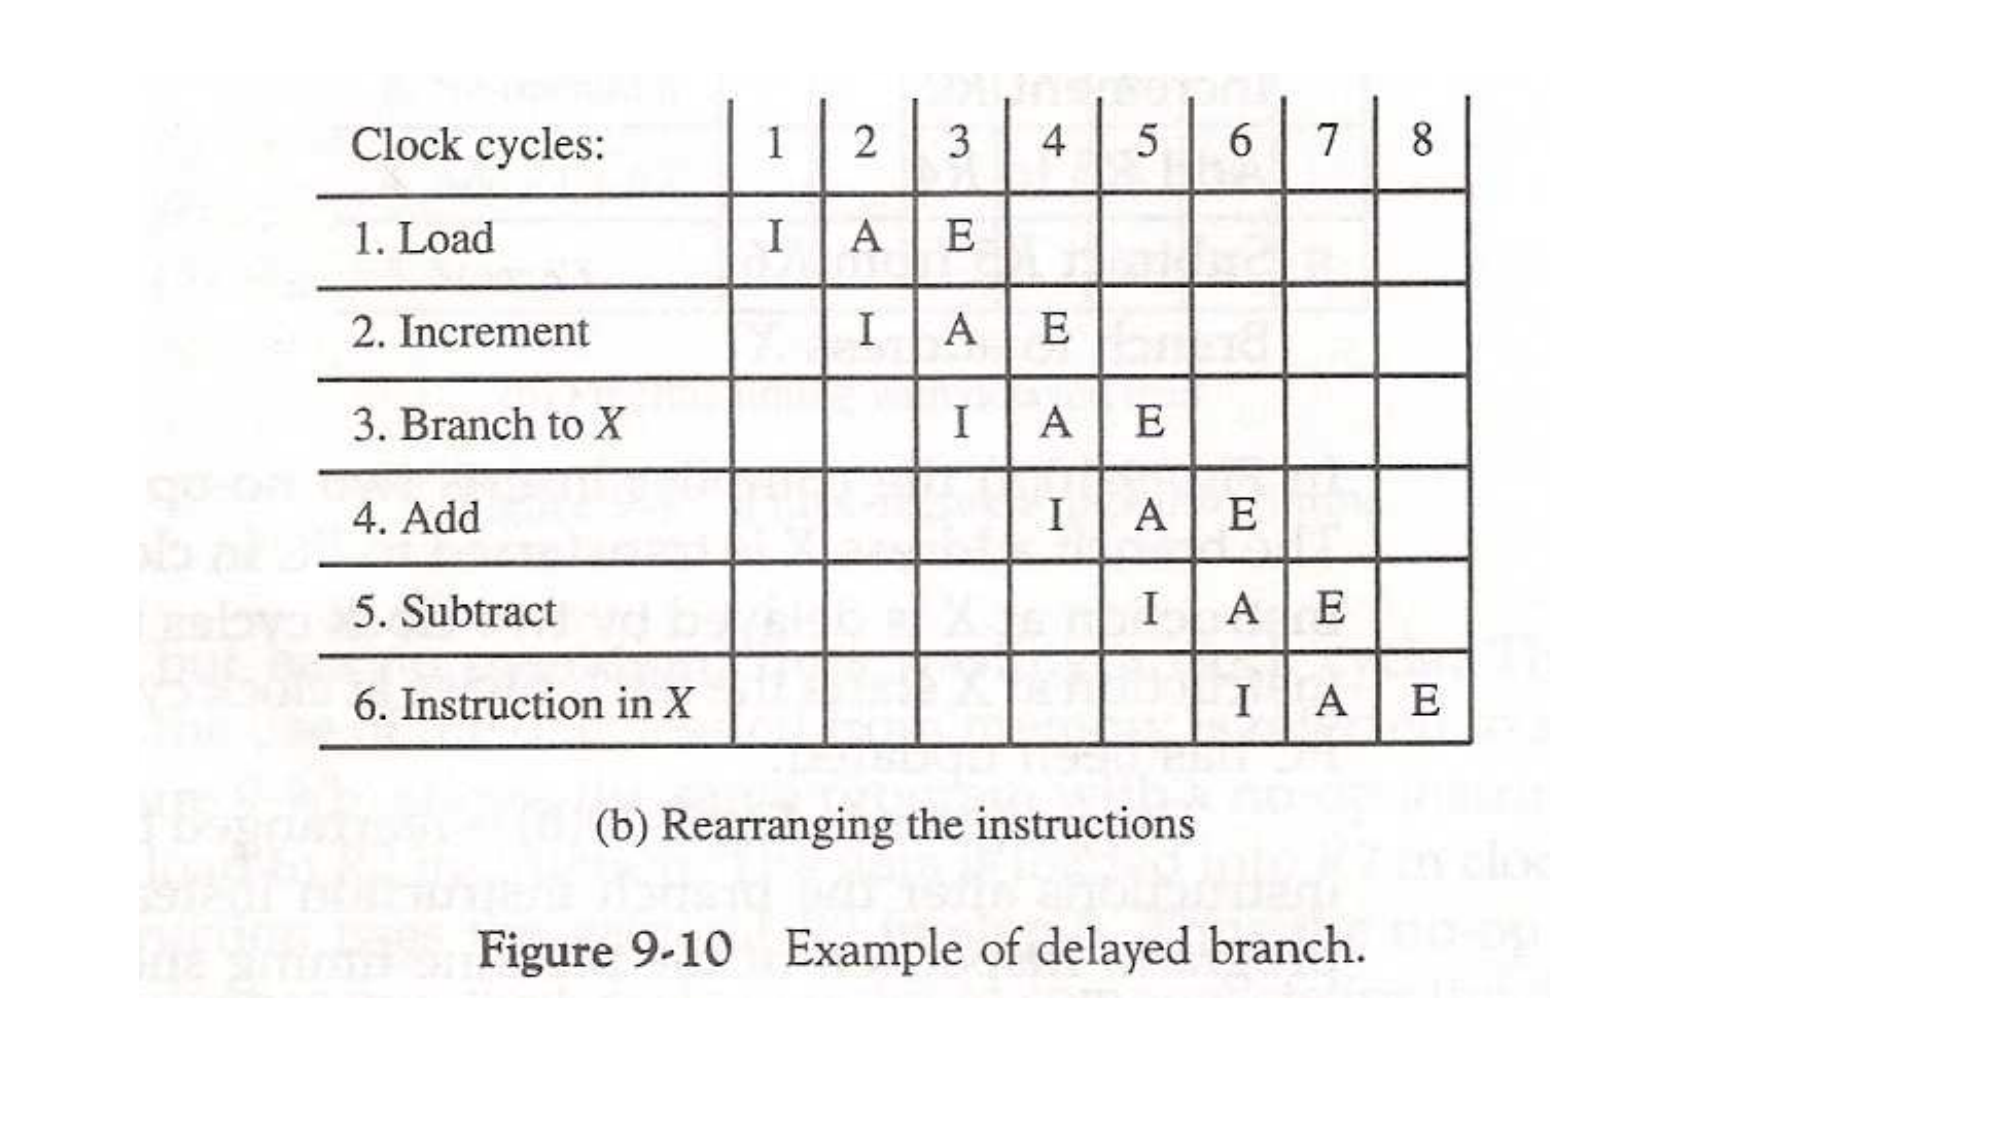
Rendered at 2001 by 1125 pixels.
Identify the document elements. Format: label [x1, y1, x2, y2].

picture [139, 73, 1550, 998]
